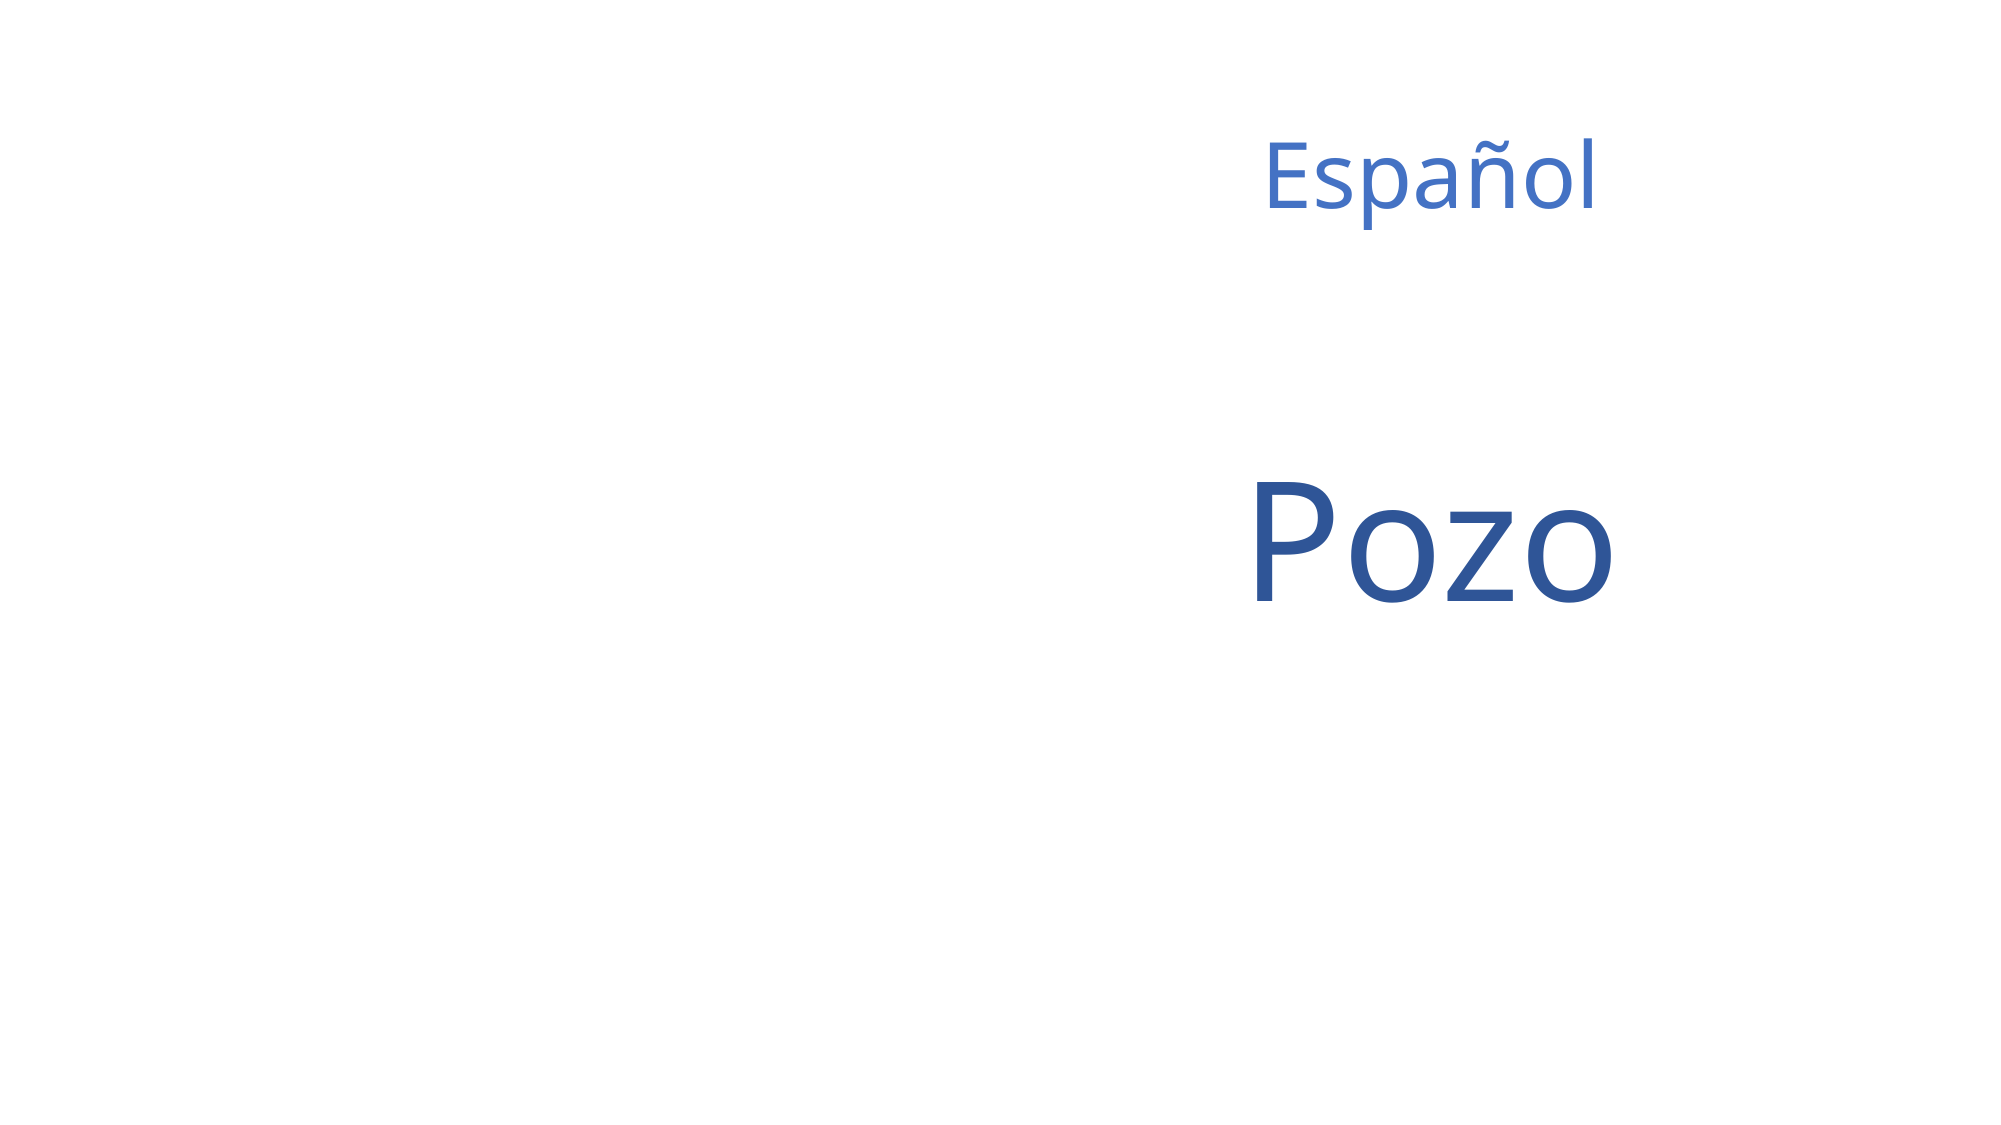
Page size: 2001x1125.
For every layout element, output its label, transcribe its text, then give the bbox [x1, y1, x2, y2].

text_box Español [1196, 70, 1666, 288]
text_box Pozo [999, 449, 1863, 746]
